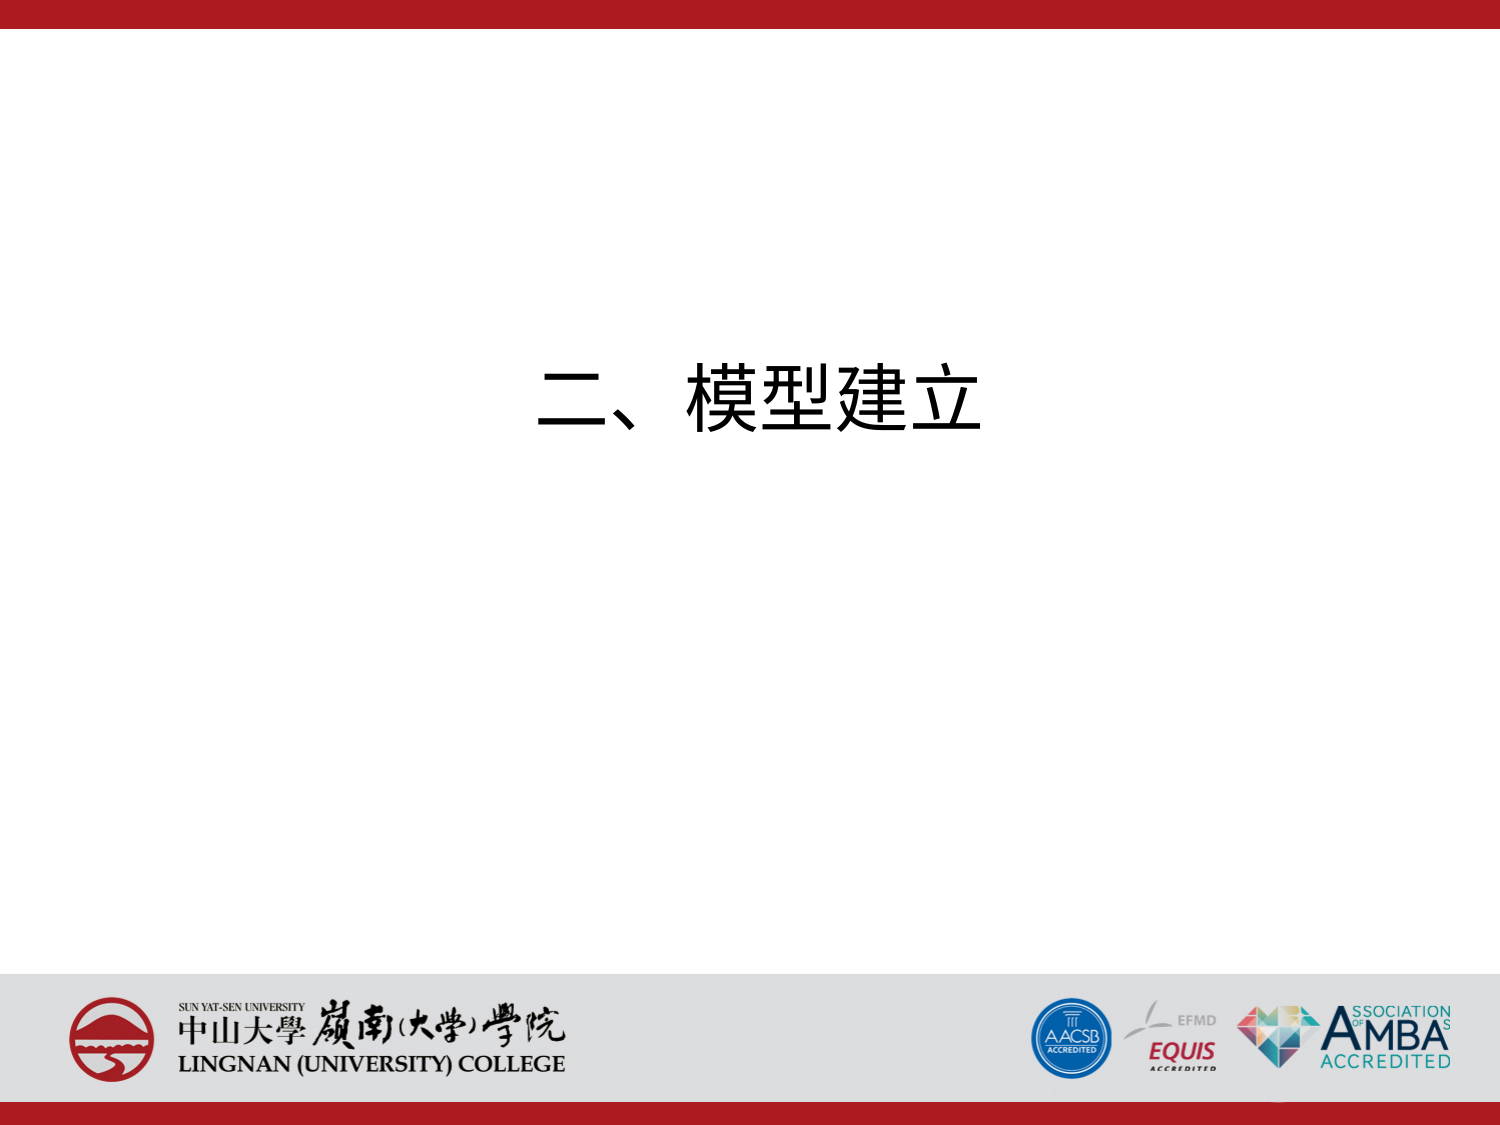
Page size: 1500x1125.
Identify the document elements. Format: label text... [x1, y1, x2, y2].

picture [0, 0, 1500, 1125]
title 二、模型建立 [122, 275, 1398, 518]
